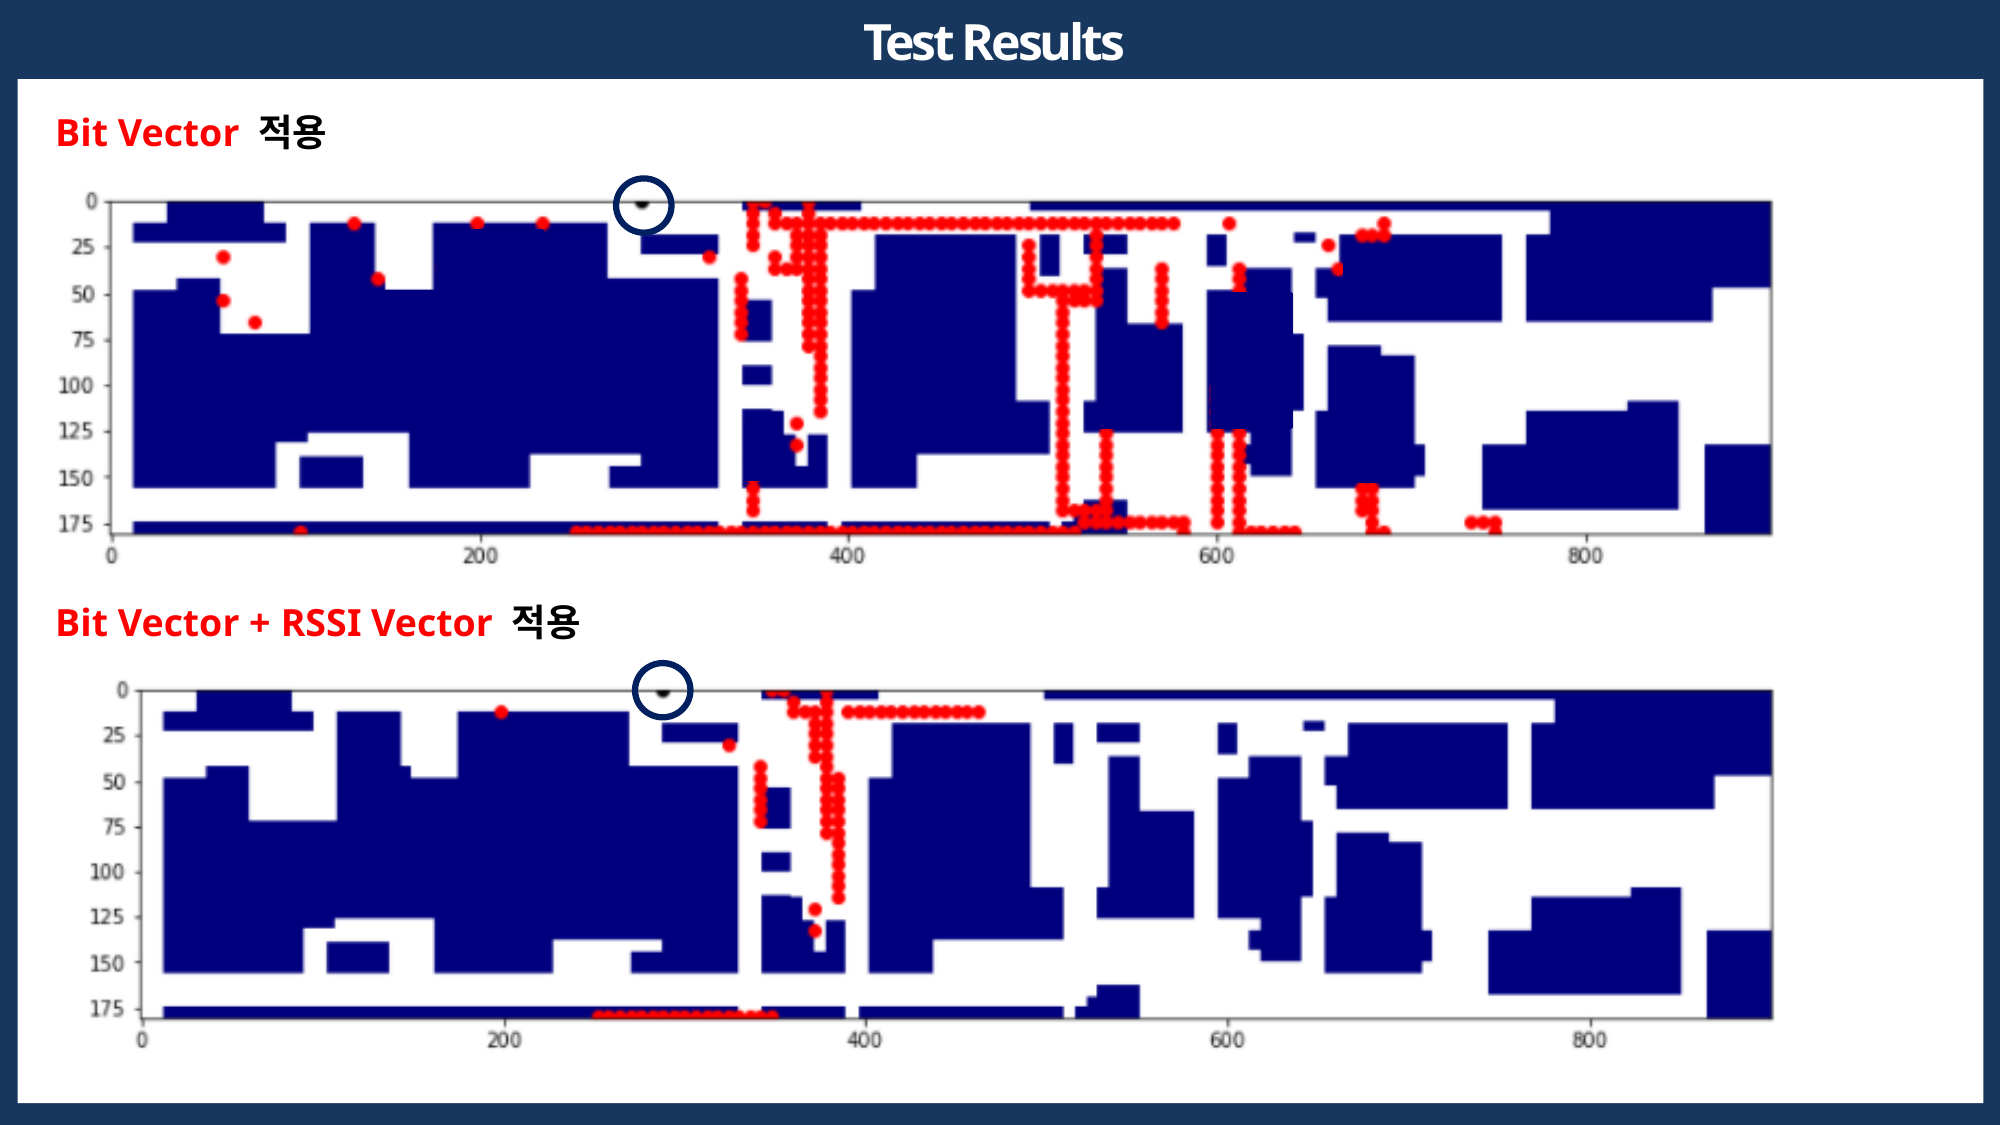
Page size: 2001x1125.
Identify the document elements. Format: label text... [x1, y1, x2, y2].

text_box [61, 658, 1835, 1072]
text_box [40, 161, 1801, 586]
text_box [16, 77, 1985, 1105]
text_box Test Results [645, 3, 1343, 79]
text_box Bit Vector 적용 [40, 101, 381, 161]
text_box Bit Vector + RSSI Vector 적용 [40, 595, 647, 652]
